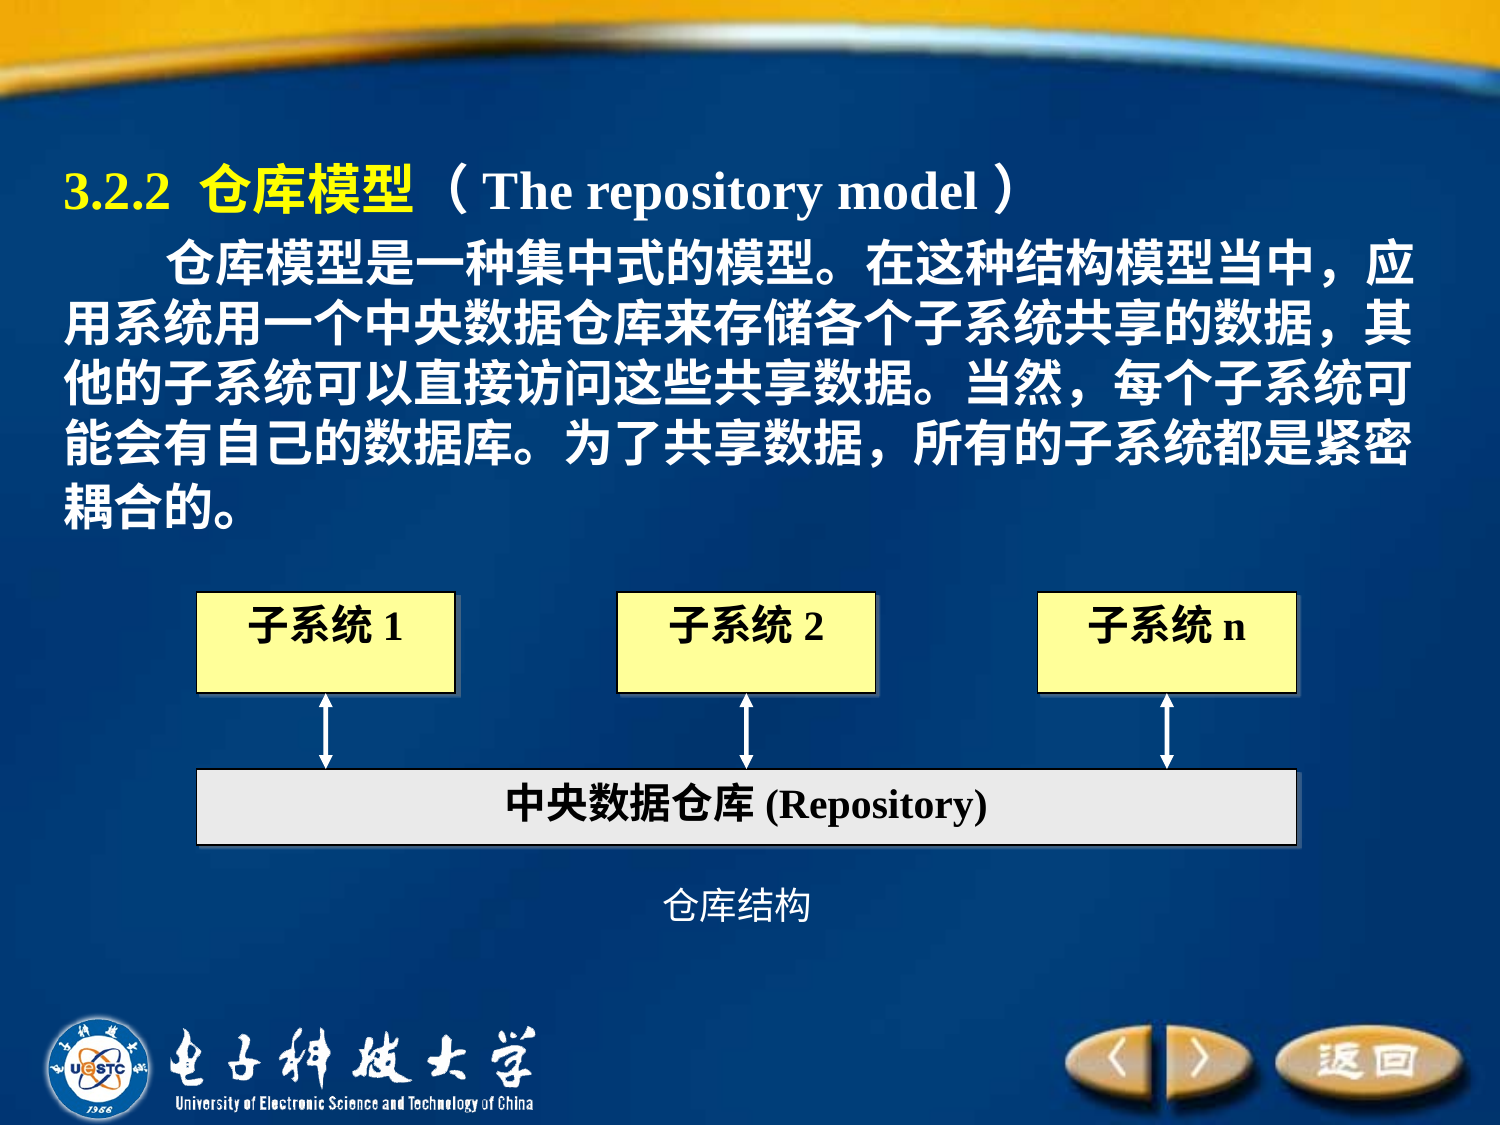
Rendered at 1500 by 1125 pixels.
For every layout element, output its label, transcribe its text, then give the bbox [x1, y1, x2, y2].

text_box 3.2.2 仓库模型（The repository model） 仓库模型是一种集中式的模型。在这种结构模型当中，应用系统用一个中央数据仓库来存储各个子系统共享的数据，其他的子系统可以直接访问这些共享数据。当然，每个子系统可能会有自己的数据库。为了共享数据，所有的子系统都是紧密耦合的。 [48, 148, 1445, 544]
picture [0, 0, 1500, 1125]
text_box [196, 591, 1297, 947]
